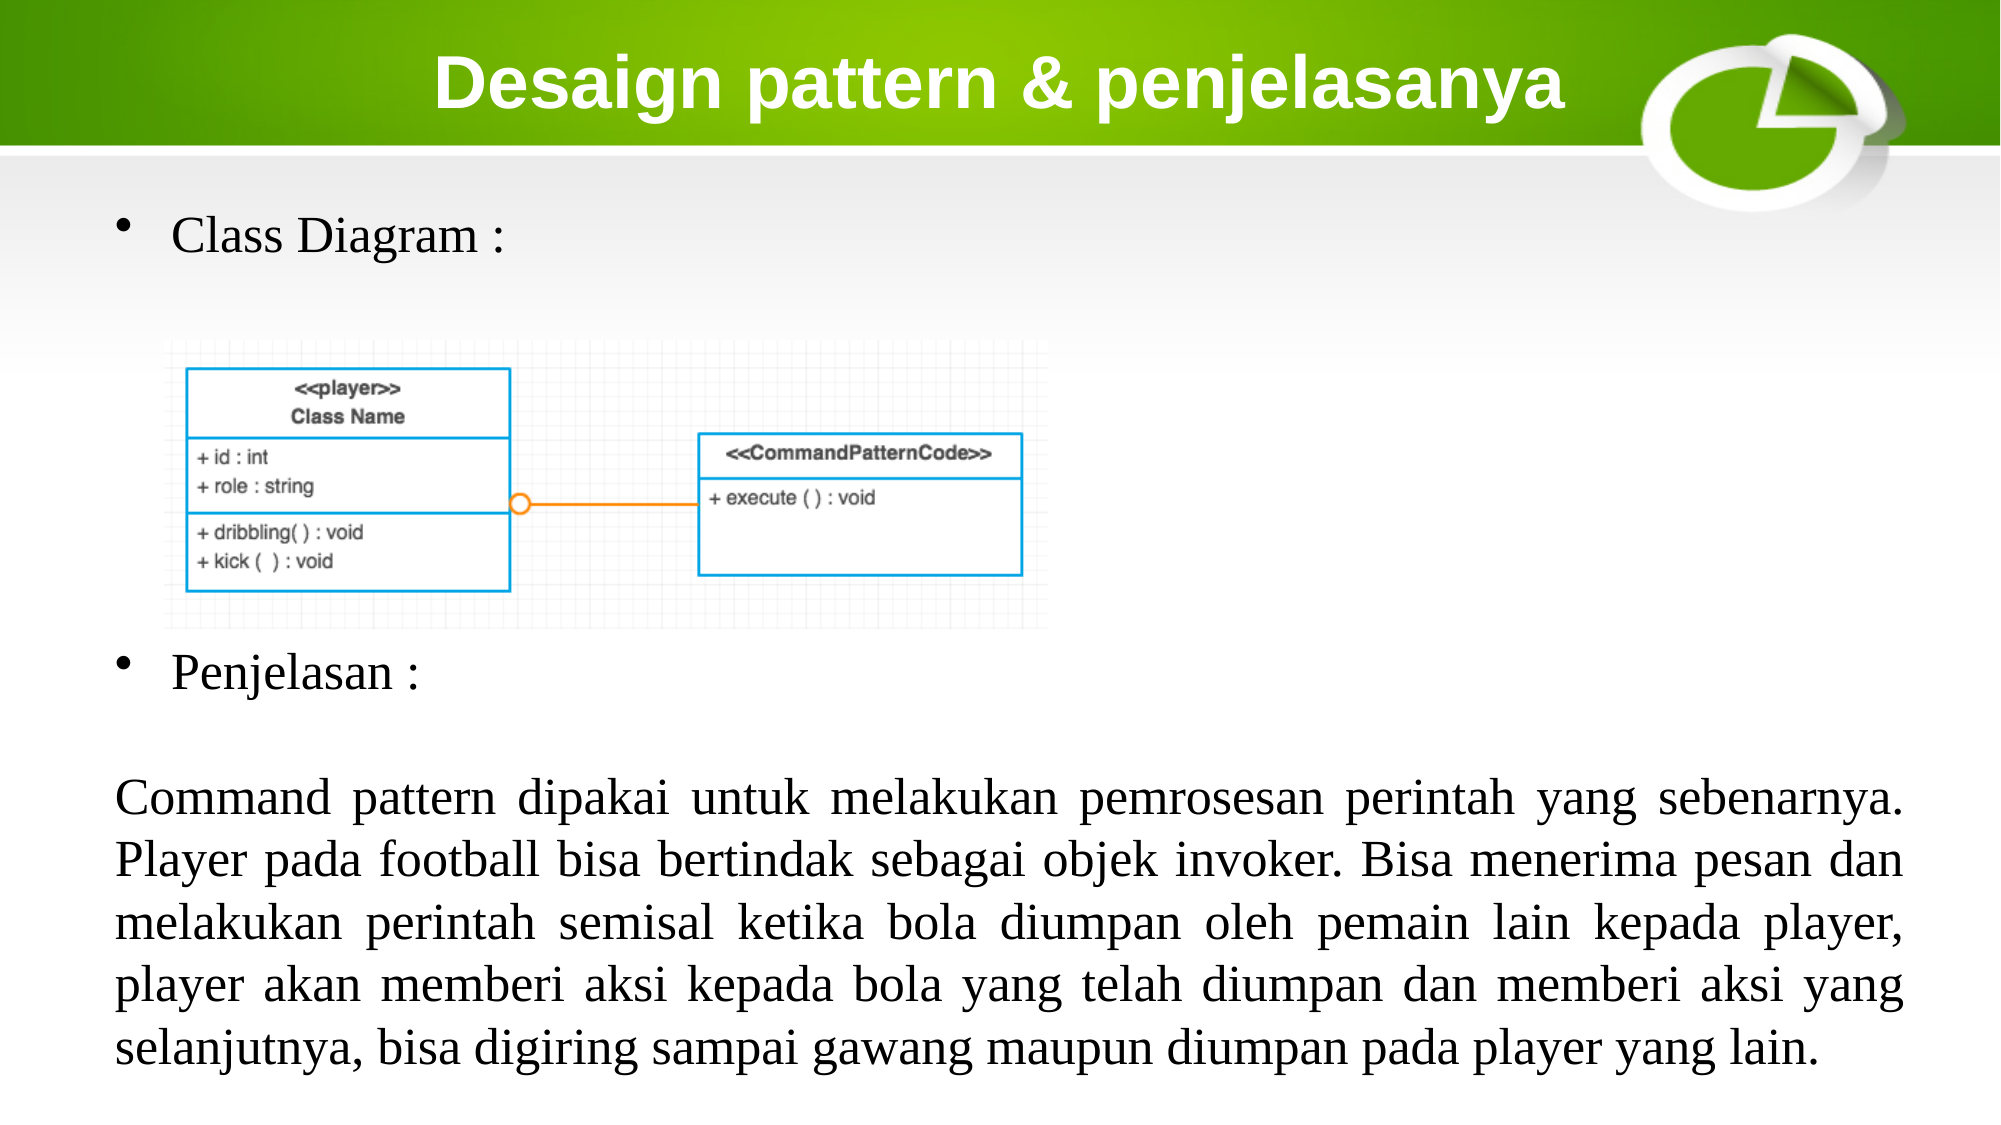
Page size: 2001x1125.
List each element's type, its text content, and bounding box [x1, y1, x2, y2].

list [163, 340, 1048, 630]
picture [0, 0, 2001, 1125]
list Class Diagram : Penjelasan : Command pattern dipakai untuk melakukan pemrosesan perintah yang sebenarnya. Player pada football bisa bertindak sebagai objek invoker. Bisa menerima pesan dan melakukan perintah semisal ketika bola diumpan oleh pemain lain kepada player, player akan memberi aksi kepada bola yang telah diumpan dan memberi aksi yang selanjutnya, bisa digiring sampai gawang maupun diumpan pada player yang lain. [99, 192, 1921, 1094]
title Desaign pattern & penjelasanya [99, 30, 1901, 127]
